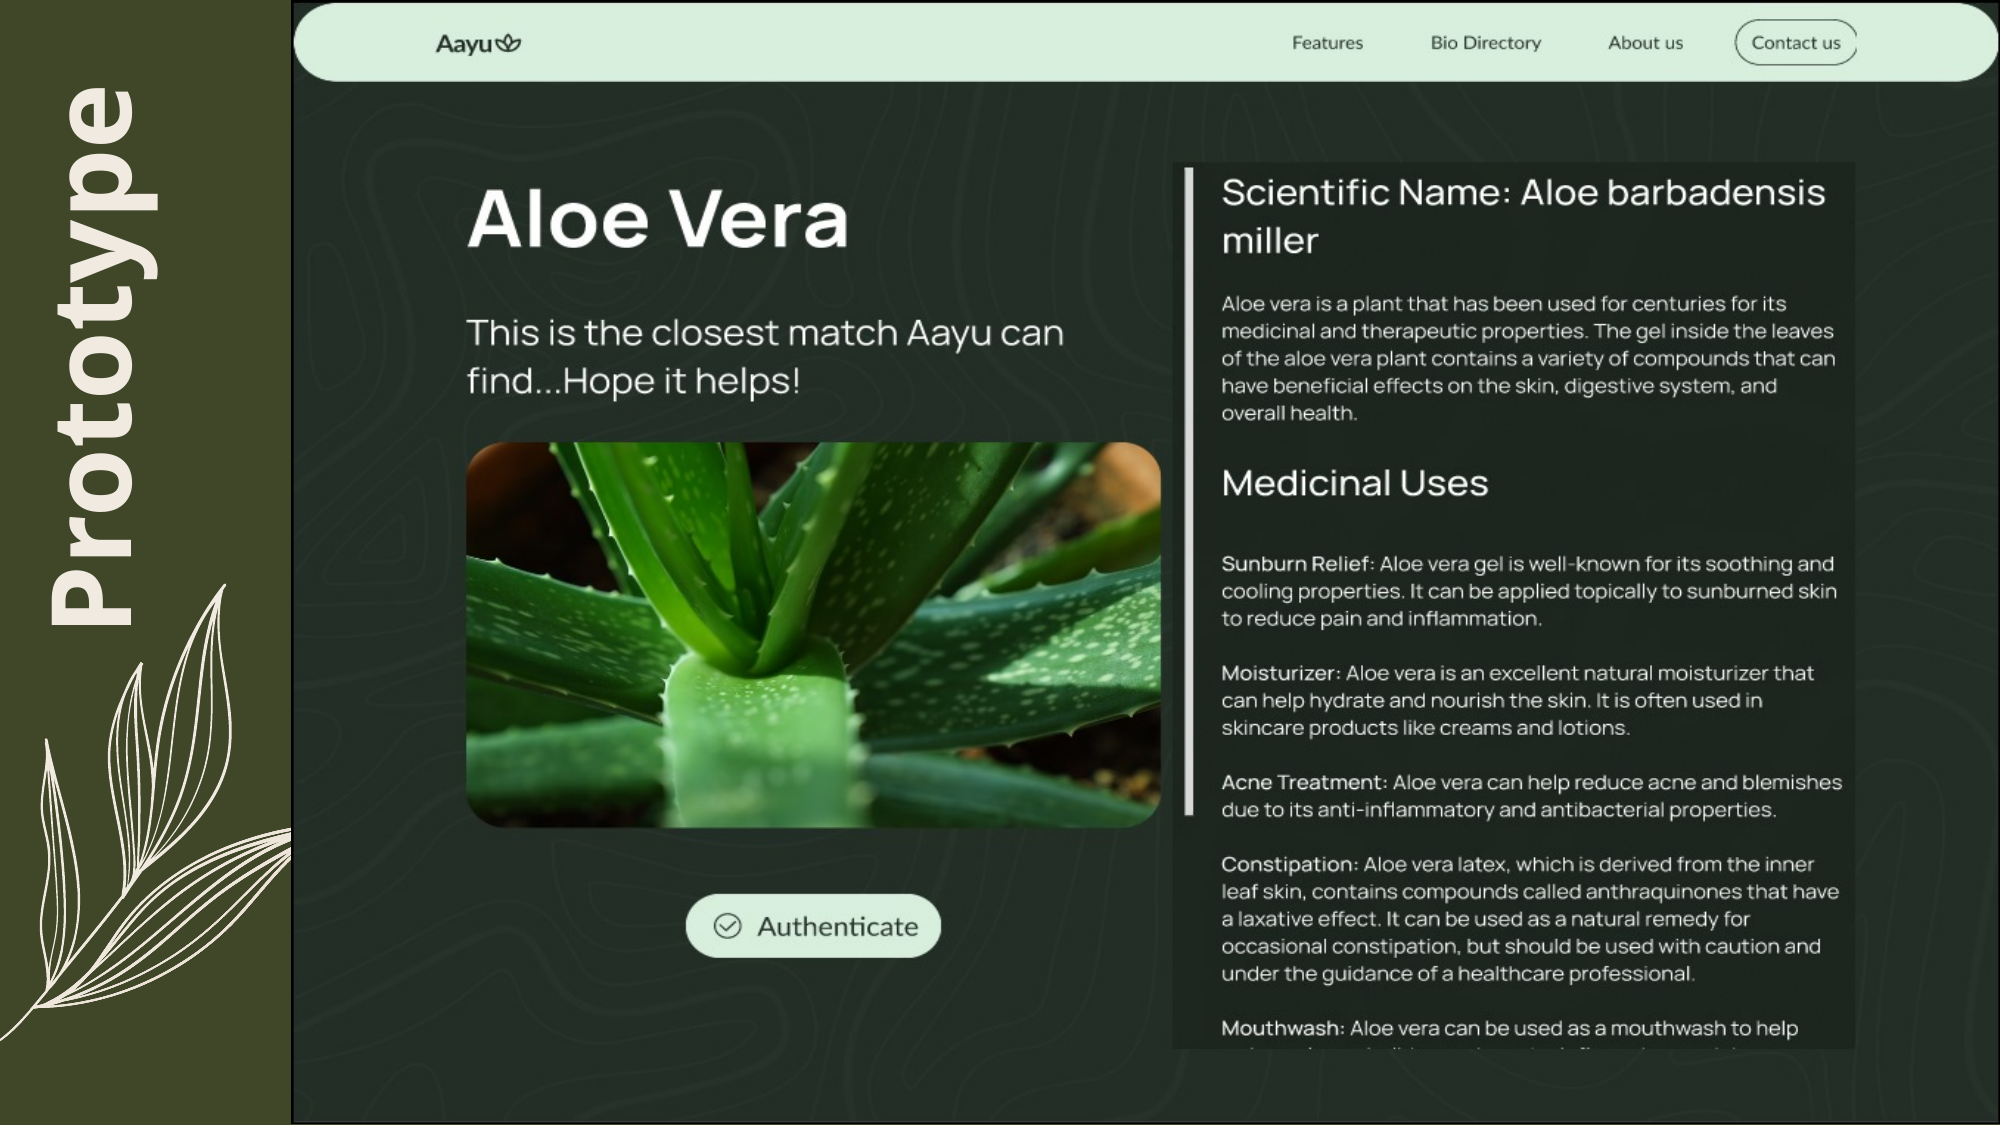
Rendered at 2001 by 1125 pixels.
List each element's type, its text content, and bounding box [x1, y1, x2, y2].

picture [291, 0, 2000, 1124]
title Prototype [0, 0, 110, 1125]
